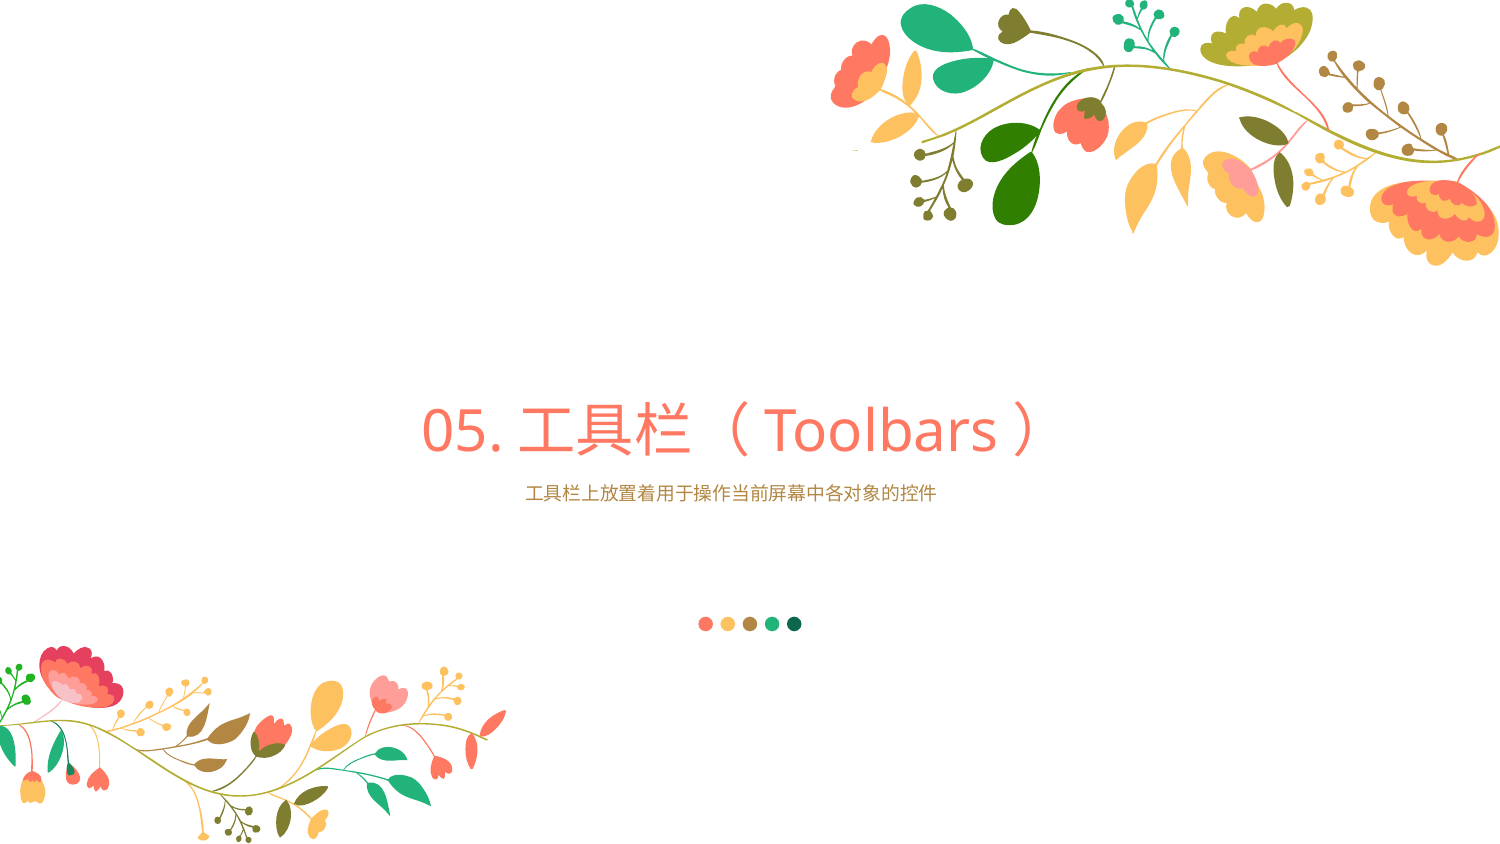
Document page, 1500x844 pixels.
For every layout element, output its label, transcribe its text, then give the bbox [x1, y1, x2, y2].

text_box 工具栏上放置着用于操作当前屏幕中各对象的控件 [416, 463, 1046, 512]
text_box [698, 616, 802, 632]
text_box 05.工具栏（Toolbars） [406, 385, 1086, 471]
